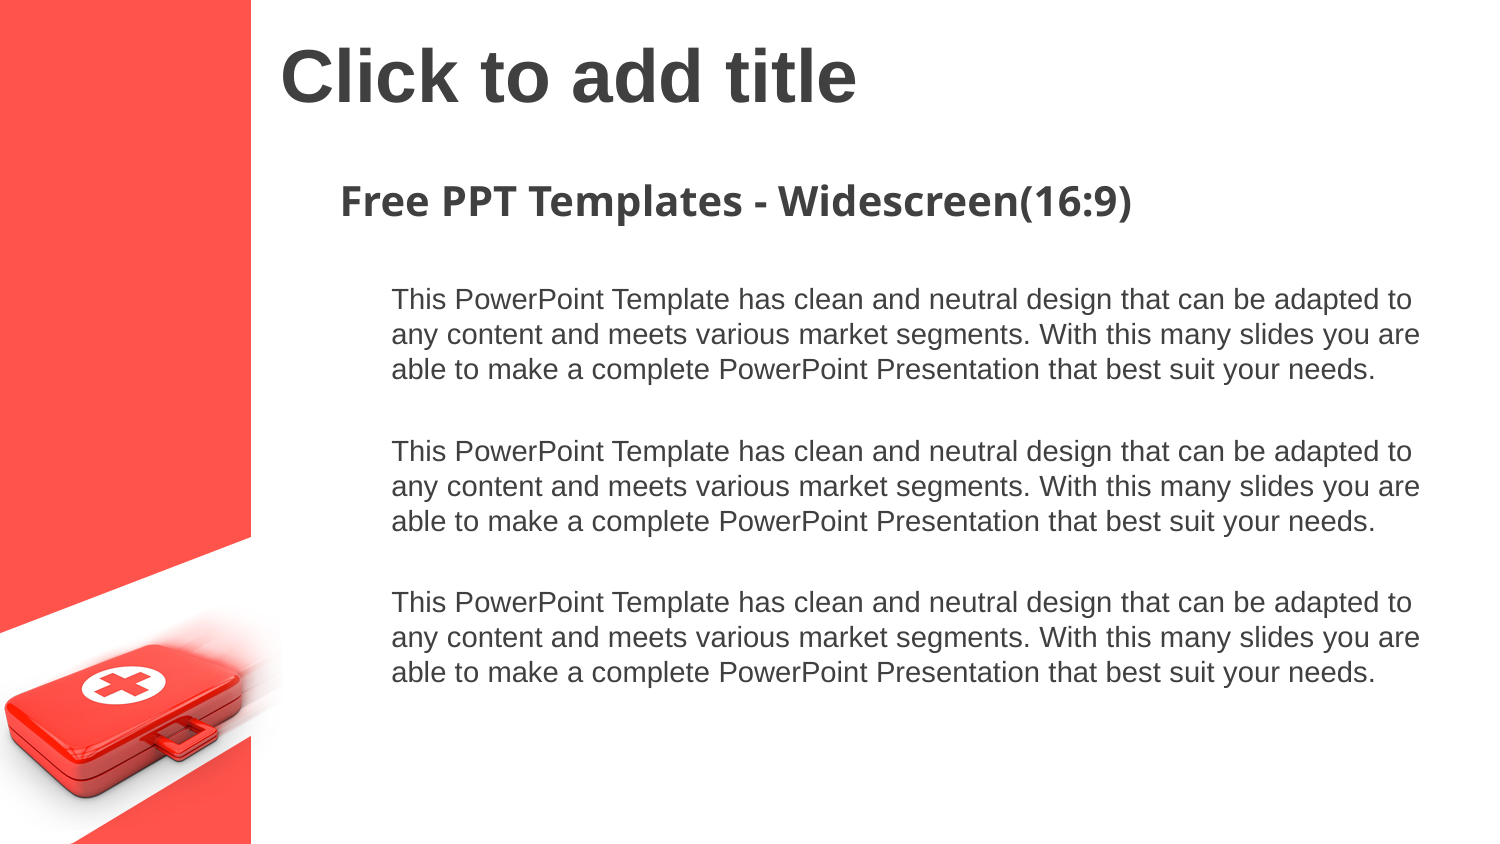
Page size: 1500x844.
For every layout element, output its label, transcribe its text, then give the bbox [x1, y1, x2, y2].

title Click to add title [265, 0, 1500, 146]
list Free PPT Templates - Widescreen(16:9) [324, 161, 1459, 238]
list This PowerPoint Template has clean and neutral design that can be adapted to any content and meets various market segments. With this many slides you are able to make a complete PowerPoint Presentation that best suit your needs. This PowerPoint Template has clean and neutral design that can be adapted to any content and meets various market segments. With this many slides you are able to make a complete PowerPoint Presentation that best suit your needs. This PowerPoint Template has clean and neutral design that can be adapted to any content and meets various market segments. With this many slides you are able to make a complete PowerPoint Presentation that best suit your needs. [326, 273, 1461, 765]
picture [0, 0, 1500, 844]
